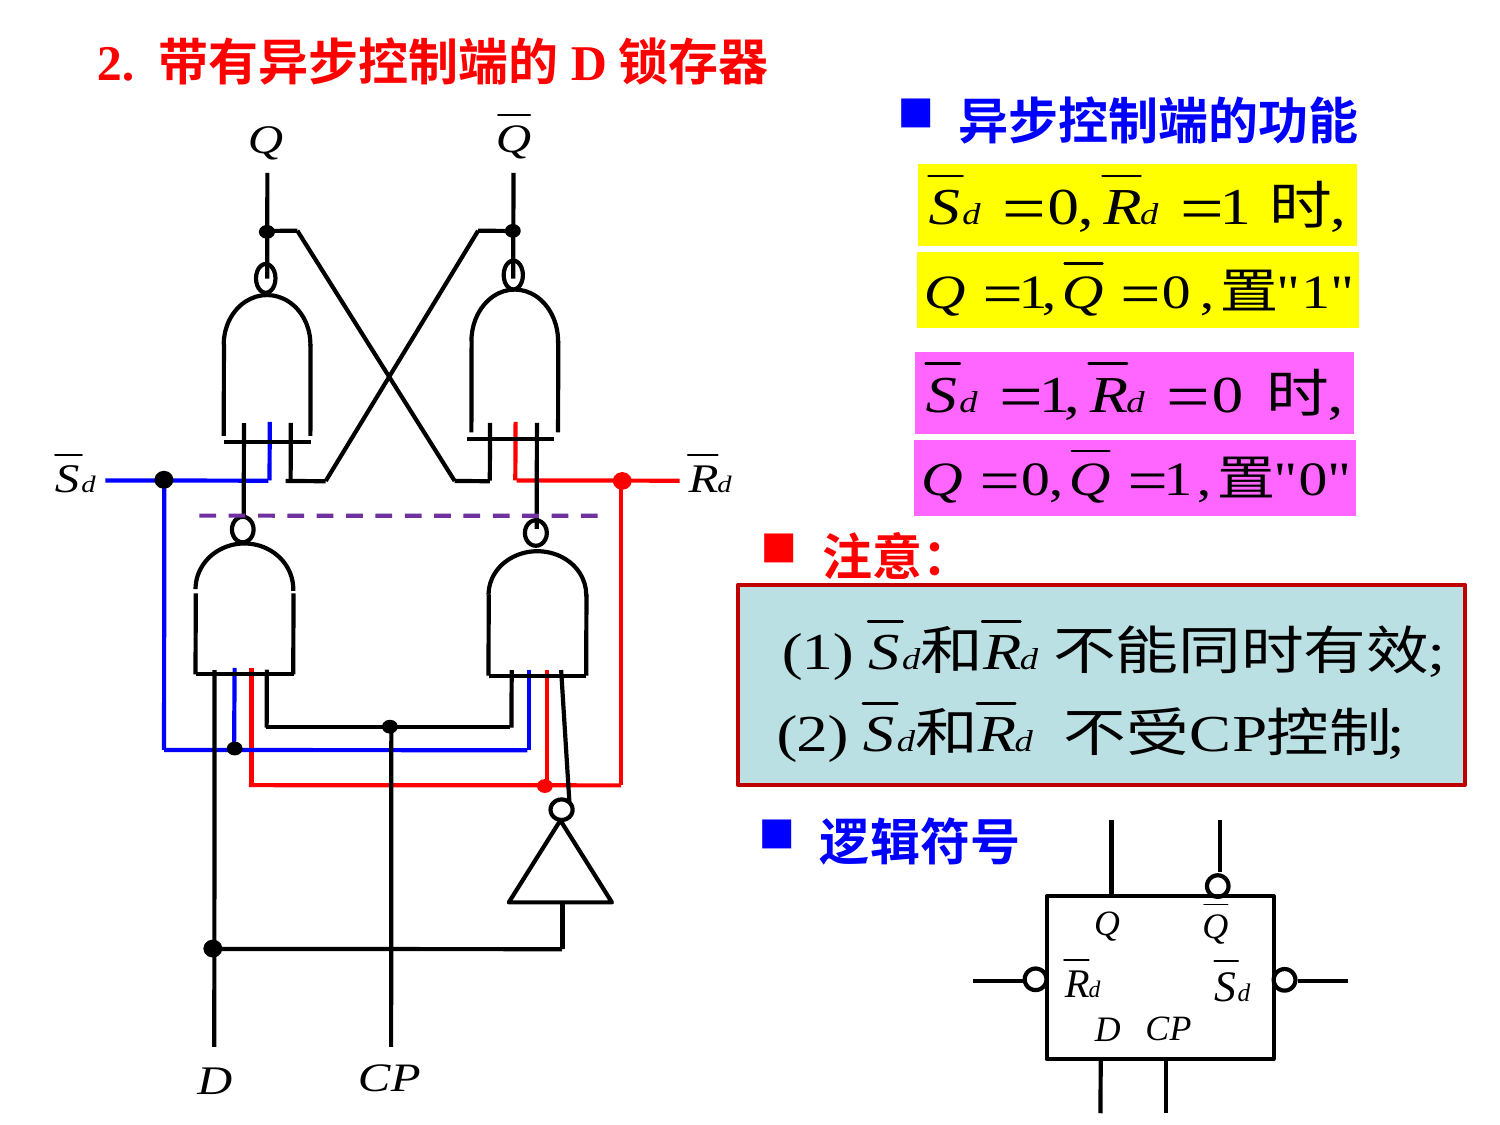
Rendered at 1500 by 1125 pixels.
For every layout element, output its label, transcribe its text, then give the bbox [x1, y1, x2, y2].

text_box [46, 421, 183, 754]
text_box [188, 105, 613, 1102]
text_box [773, 609, 1454, 692]
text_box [767, 691, 1412, 774]
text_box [916, 163, 1360, 329]
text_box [913, 351, 1357, 516]
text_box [750, 517, 1466, 786]
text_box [972, 820, 1348, 1114]
text_box 异步控制端的功能 [882, 81, 1374, 157]
text_box 2. 带有异步控制端的D锁存器 [82, 23, 797, 99]
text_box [617, 421, 746, 792]
text_box 逻辑符号 [743, 803, 1035, 878]
